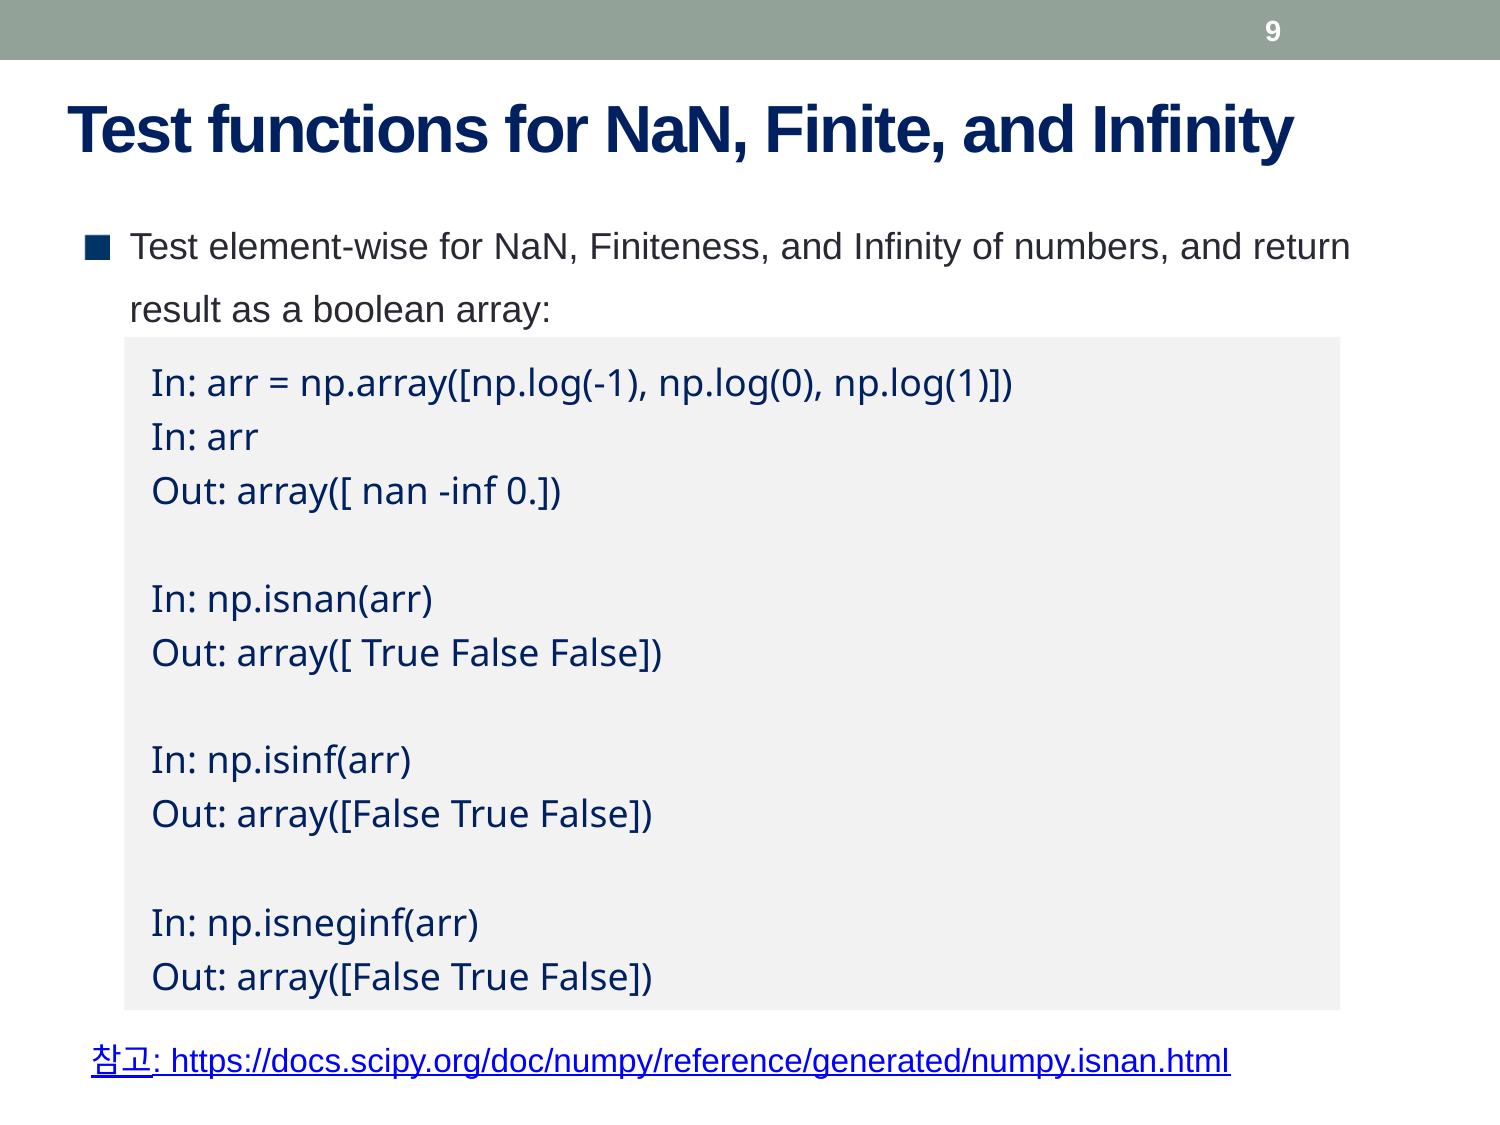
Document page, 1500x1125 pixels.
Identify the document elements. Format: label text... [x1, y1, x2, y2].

text_box 참고: https://docs.scipy.org/doc/numpy/reference/generated/numpy.isnan.html [76, 1031, 1459, 1095]
slide_number 9 [1250, 3, 1425, 57]
picture [79, 229, 110, 260]
text_box In: arr = np.array([np.log(-1), np.log(0), np.log(1)]) In: arr Out: array([ nan -inf 0.]) In: np.isnan(arr) Out: array([ True False False]) In: np.isinf(arr) Out: array([False True False]) In: np.isneginf(arr) Out: array([False True False]) [122, 335, 1343, 1012]
title Test functions for NaN, Finite, and Infinity [52, 66, 1402, 185]
list Test element-wise for NaN, Finiteness, and Infinity of numbers, and return result as a boolean array: [64, 196, 1415, 338]
